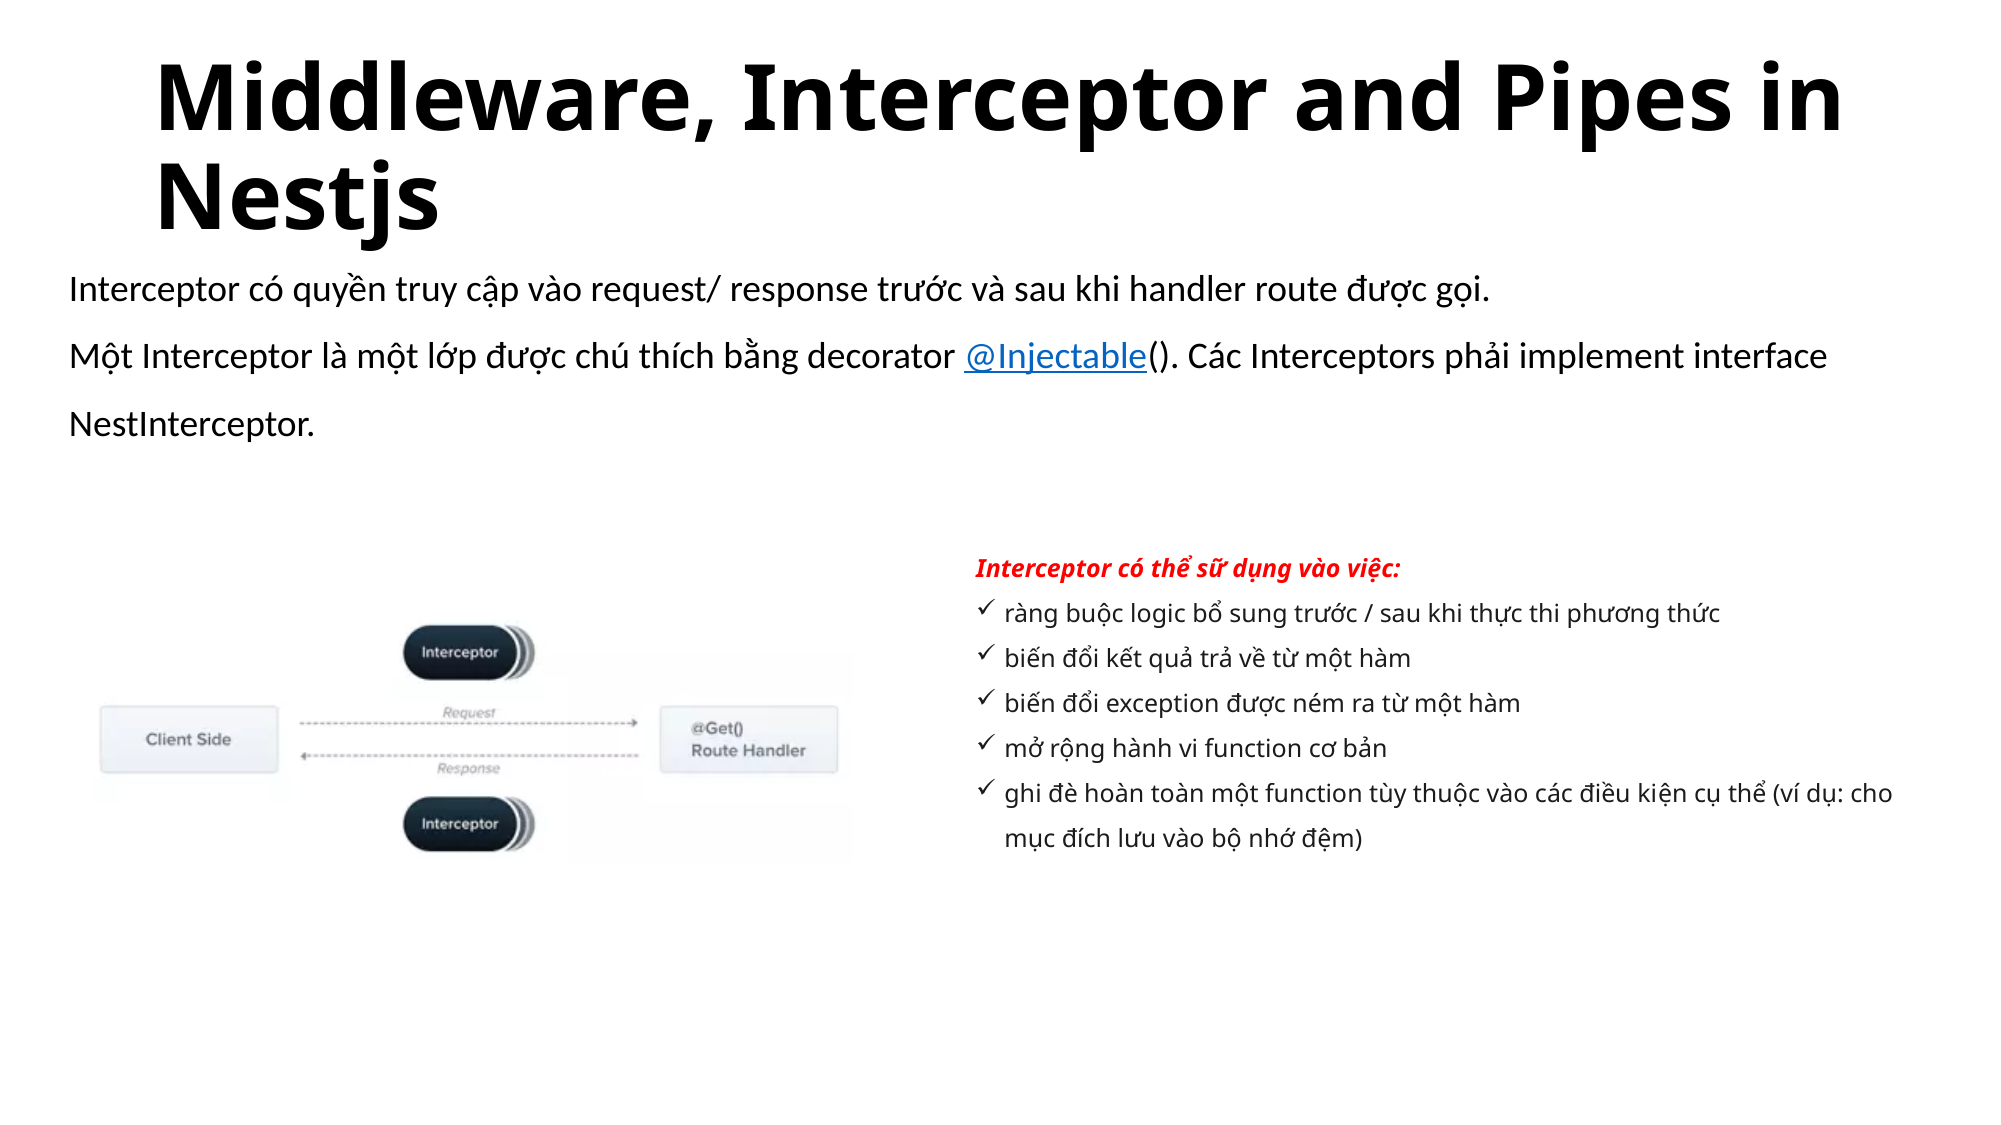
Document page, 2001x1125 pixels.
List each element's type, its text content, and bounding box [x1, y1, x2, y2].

text_box Interceptor có quyền truy cập vào request/ response trước và sau khi handler route được gọi. Một Interceptor là một lớp được chú thích bằng decorator @Injectable(). Các Interceptors phải implement interface NestInterceptor. [54, 233, 1869, 451]
picture [90, 618, 854, 864]
text_box Interceptor có thể sữ dụng vào việc: ràng buộc logic bổ sung trước / sau khi thực thi phương thức biến đổi kết quả trả về từ một hàm biến đổi exception được ném ra từ một hàm mở rộng hành vi function cơ bản ghi đè hoàn toàn một function tùy thuộc vào các điều kiện cụ thể (ví dụ: cho mục đích lưu vào bộ nhớ đệm) [961, 530, 1962, 860]
text_box Middleware, Interceptor and Pipes in Nestjs [138, 44, 1869, 206]
